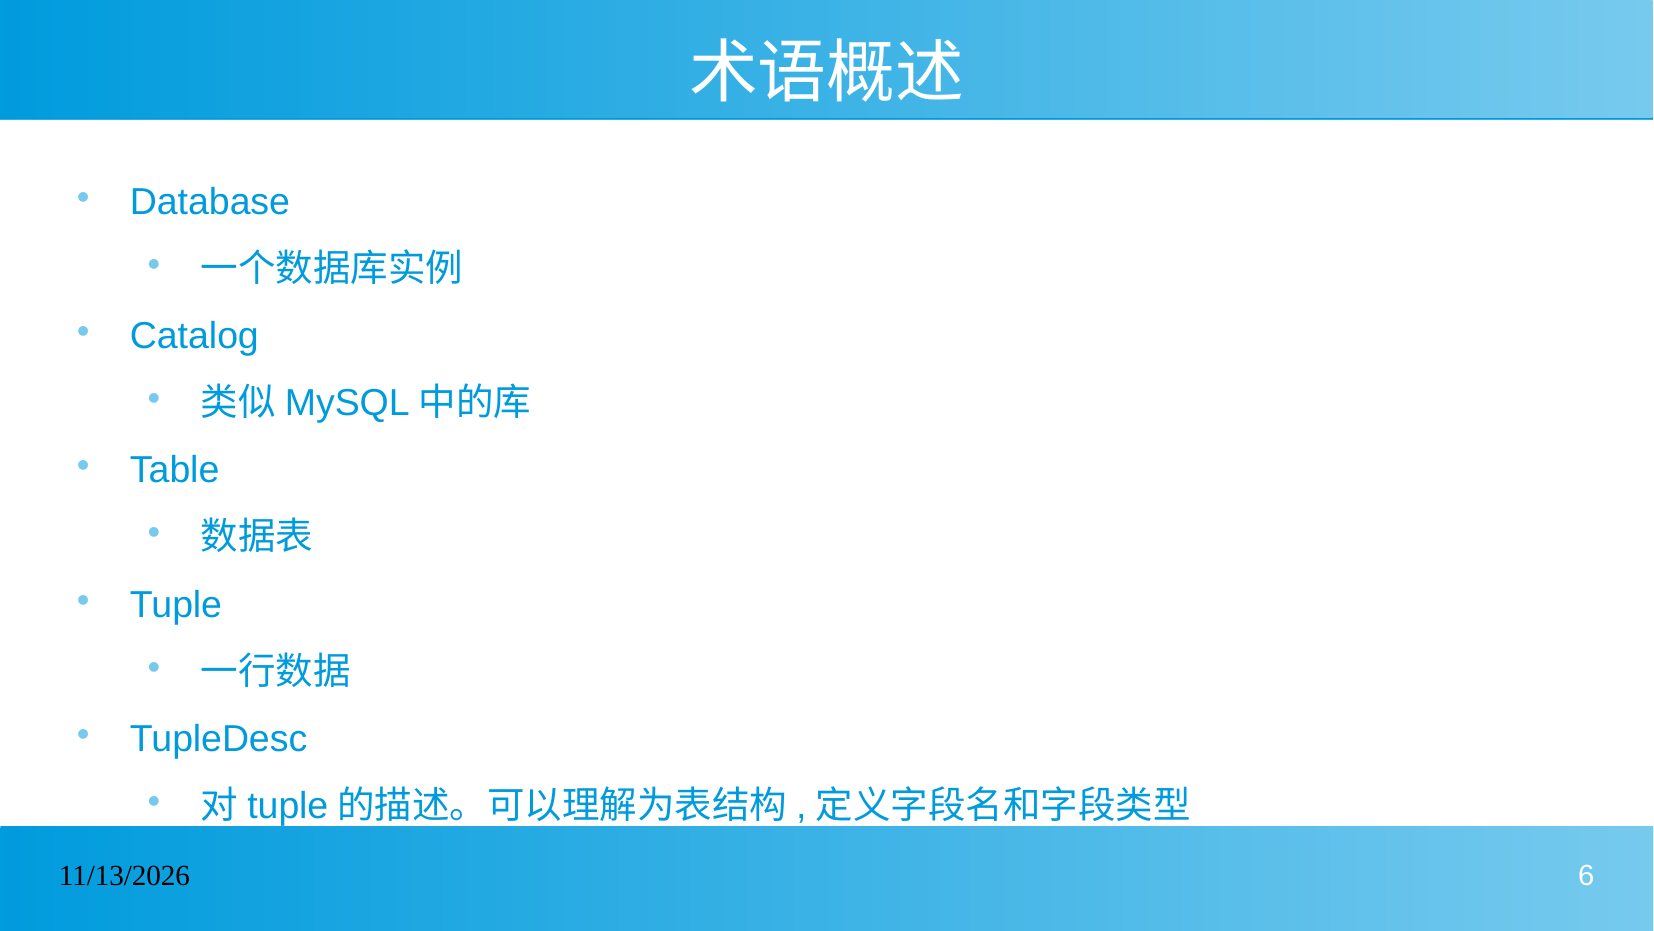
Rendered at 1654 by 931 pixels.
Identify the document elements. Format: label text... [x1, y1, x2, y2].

slide_number 6 [1210, 856, 1595, 916]
title 术语概述 [59, 29, 1595, 108]
list Database 一个数据库实例 Catalog 类似MySQL中的库 Table 数据表 Tuple 一行数据 TupleDesc 对tuple的描述。可以理解为表结构,定义字段名和字段类型 [59, 177, 1595, 783]
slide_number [59, 856, 443, 916]
